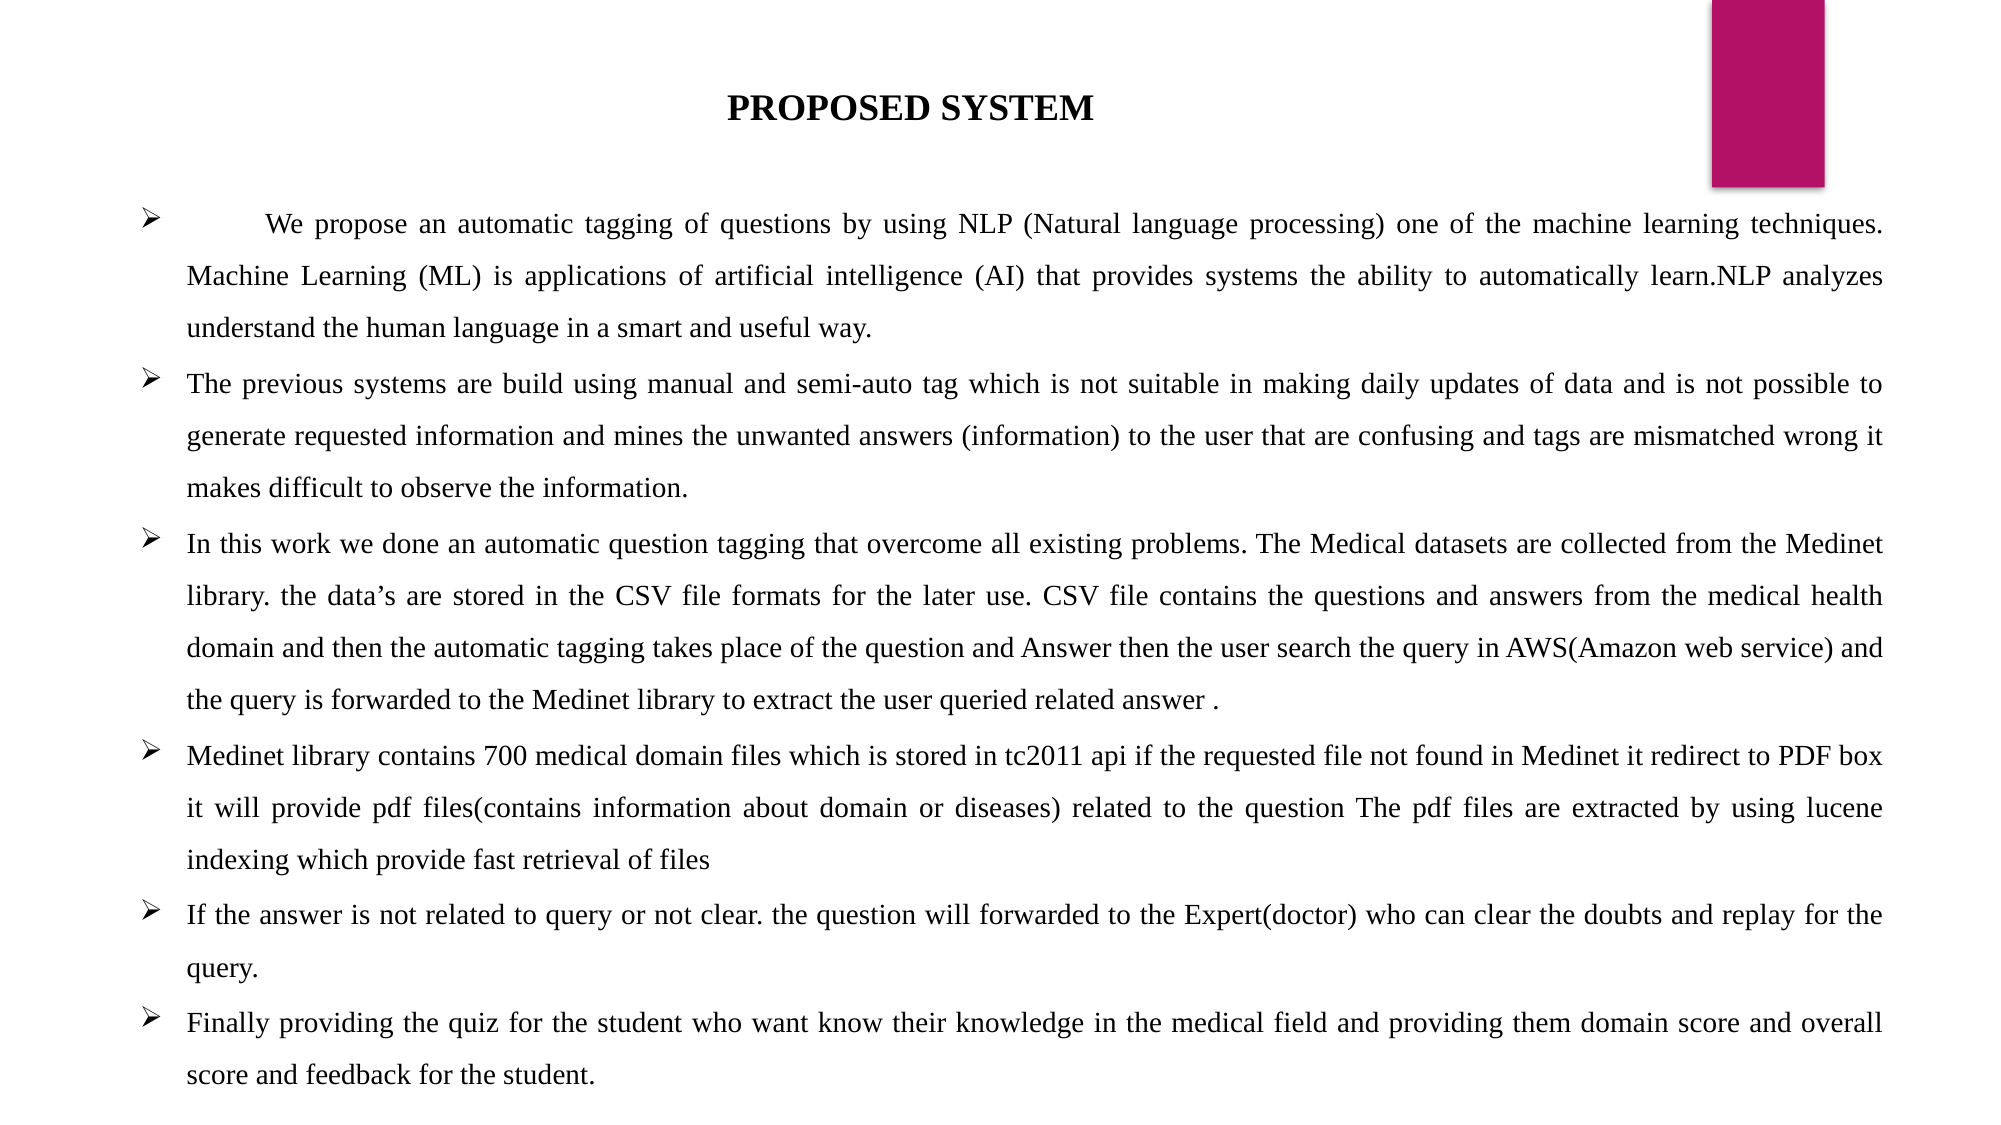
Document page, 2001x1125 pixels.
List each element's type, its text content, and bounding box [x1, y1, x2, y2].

text_box PROPOSED SYSTEM We propose an automatic tagging of questions by using NLP (Natural language processing) one of the machine learning techniques. Machine Learning (ML) is applications of artificial intelligence (AI) that provides systems the ability to automatically learn.NLP analyzes understand the human language in a smart and useful way. The previous systems are build using manual and semi-auto tag which is not suitable in making daily updates of data and is not possible to generate requested information and mines the unwanted answers (information) to the user that are confusing and tags are mismatched wrong it makes difficult to observe the information. In this work we done an automatic question tagging that overcome all existing problems. The Medical datasets are collected from the Medinet library. the data’s are stored in the CSV file formats for the later use. CSV file contains the questions and answers from the medical health domain and then the automatic tagging takes place of the question and Answer then the user search the query in AWS(Amazon web service) and the query is forwarded to the Medinet library to extract the user queried related answer . Medinet library contains 700 medical domain files which is stored in tc2011 api if the requested file not found in Medinet it redirect to PDF box it will provide pdf files(contains information about domain or diseases) related to the question The pdf files are extracted by using lucene indexing which provide fast retrieval of files If the answer is not related to query or not clear. the question will forwarded to the Expert(doctor) who can clear the doubts and replay for the query. Finally providing the quiz for the student who want know their knowledge in the medical field and providing them domain score and overall score and feedback for the student. [43, 53, 1911, 1125]
